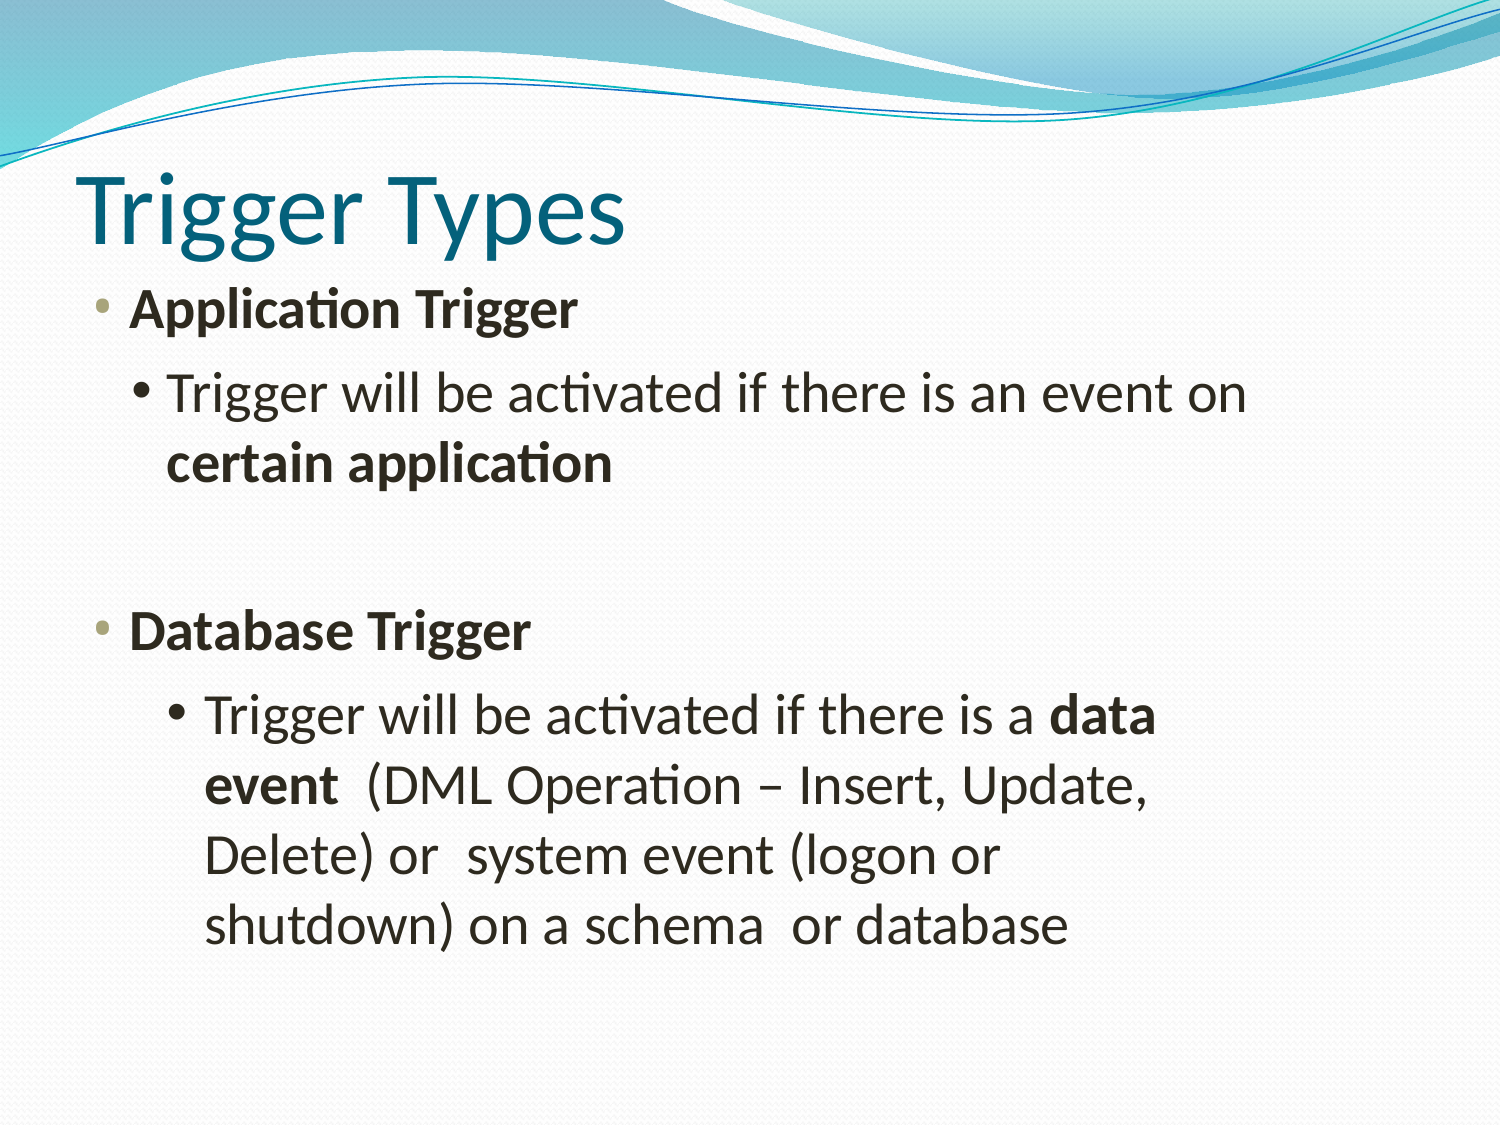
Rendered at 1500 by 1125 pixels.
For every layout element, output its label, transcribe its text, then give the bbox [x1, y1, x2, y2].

text_box Application Trigger Trigger will be activated if there is an event on certain application Database Trigger Trigger will be activated if there is a data event (DML Operation – Insert, Update, Delete) or system event (logon or shutdown) on a schema or database [89, 266, 1251, 956]
title Trigger Types [75, 125, 1425, 266]
